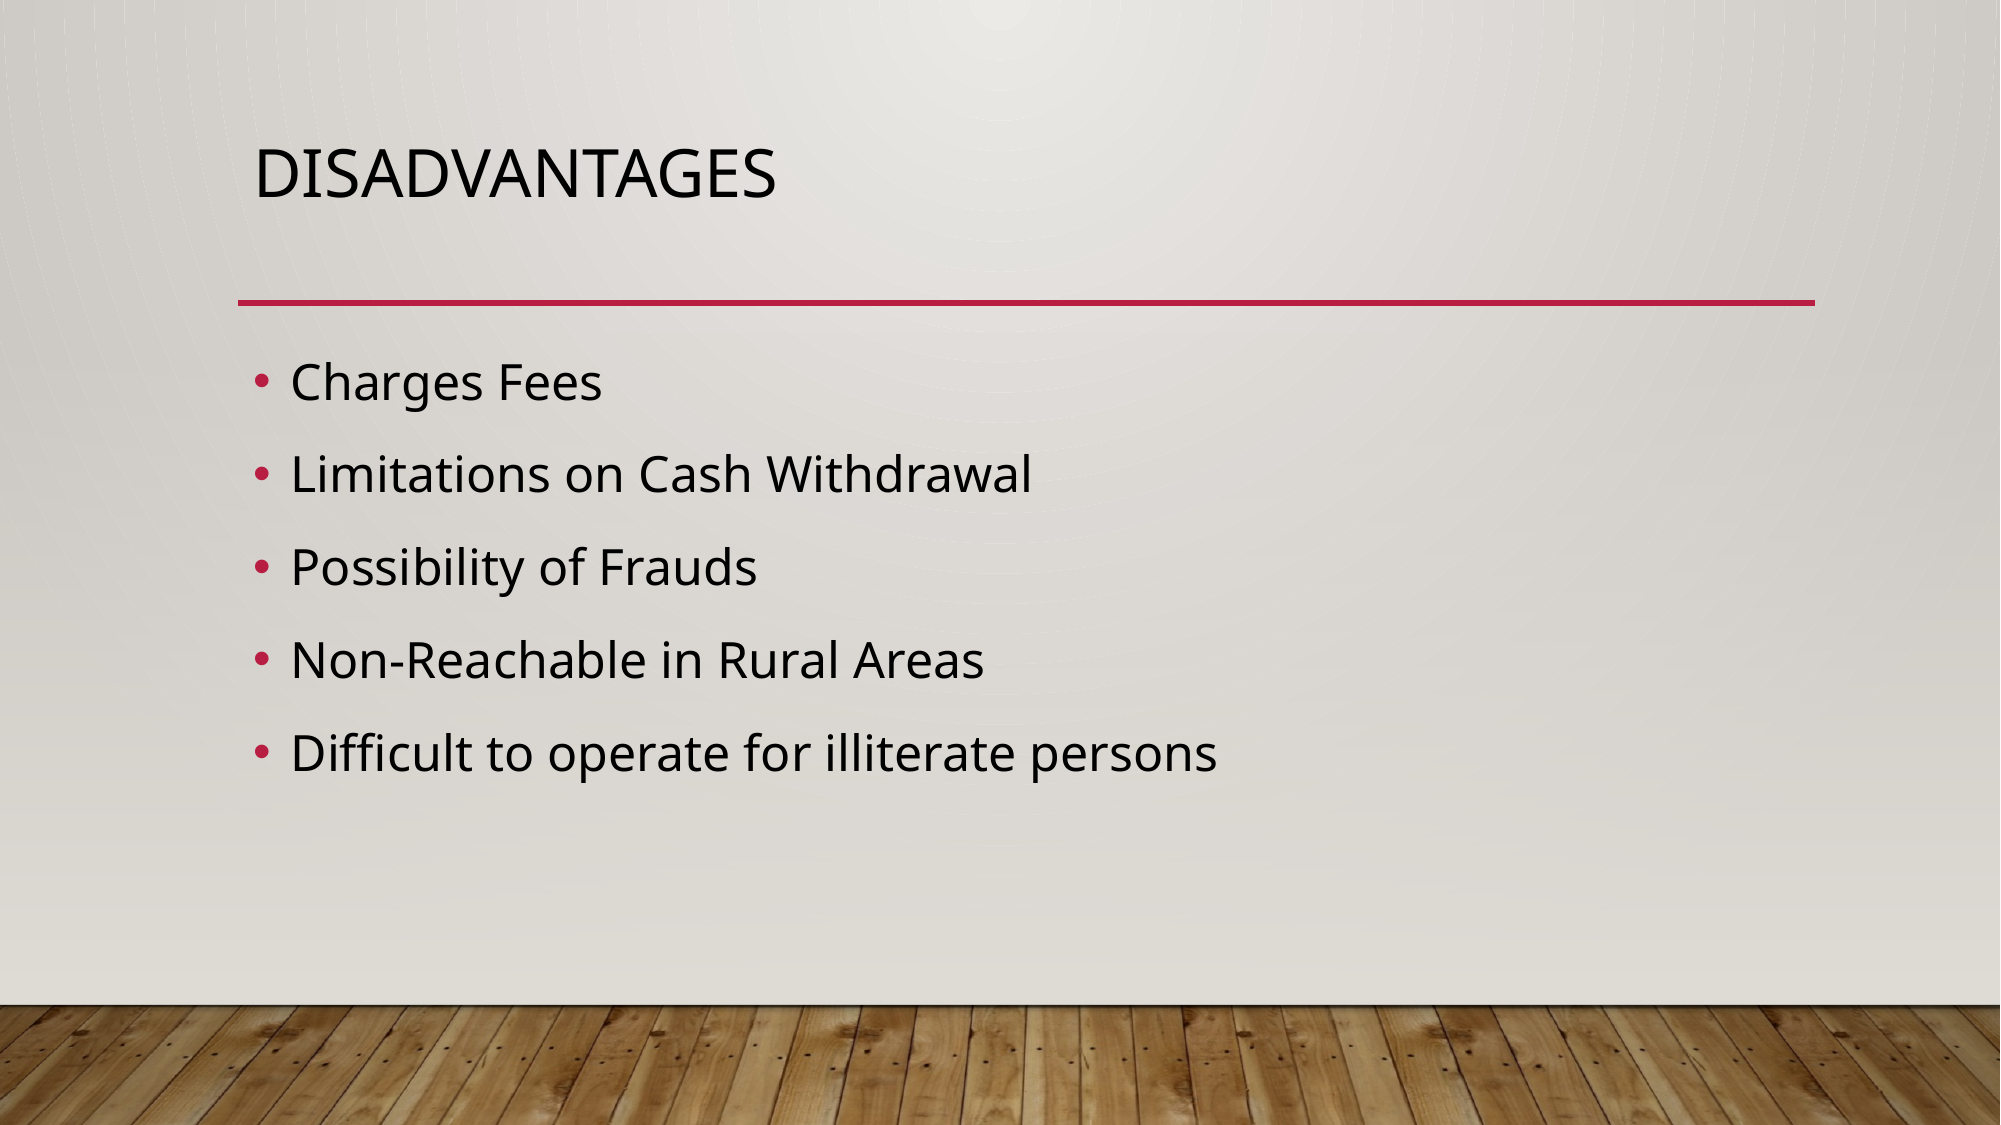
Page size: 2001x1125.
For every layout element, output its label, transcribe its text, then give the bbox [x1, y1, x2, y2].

list Charges Fees Limitations on Cash Withdrawal Possibility of Frauds Non-Reachable in Rural Areas Difficult to operate for illiterate persons [238, 330, 1814, 897]
title disadvantages [238, 131, 1814, 305]
picture [0, 1005, 2000, 1125]
